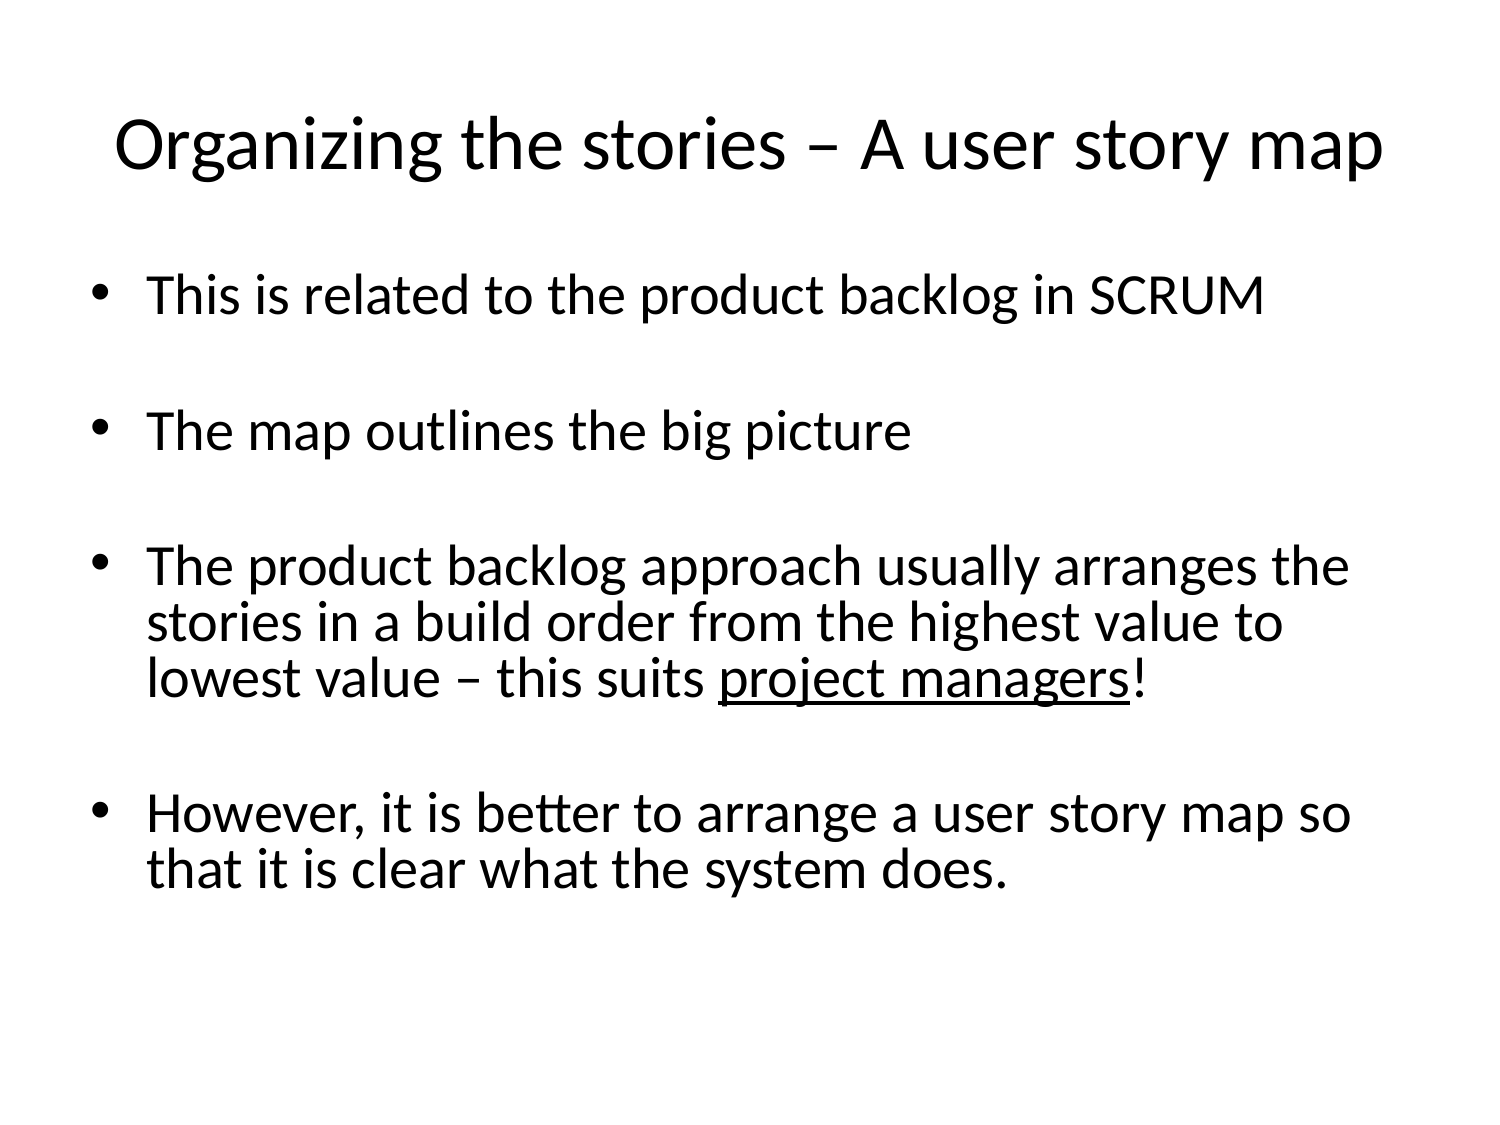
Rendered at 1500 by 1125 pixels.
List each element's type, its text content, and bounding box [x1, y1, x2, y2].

title Organizing the stories – A user story map [75, 45, 1425, 233]
list This is related to the product backlog in SCRUM The map outlines the big picture The product backlog approach usually arranges the stories in a build order from the highest value to lowest value – this suits project managers! However, it is better to arrange a user story map so that it is clear what the system does. [75, 262, 1425, 1005]
